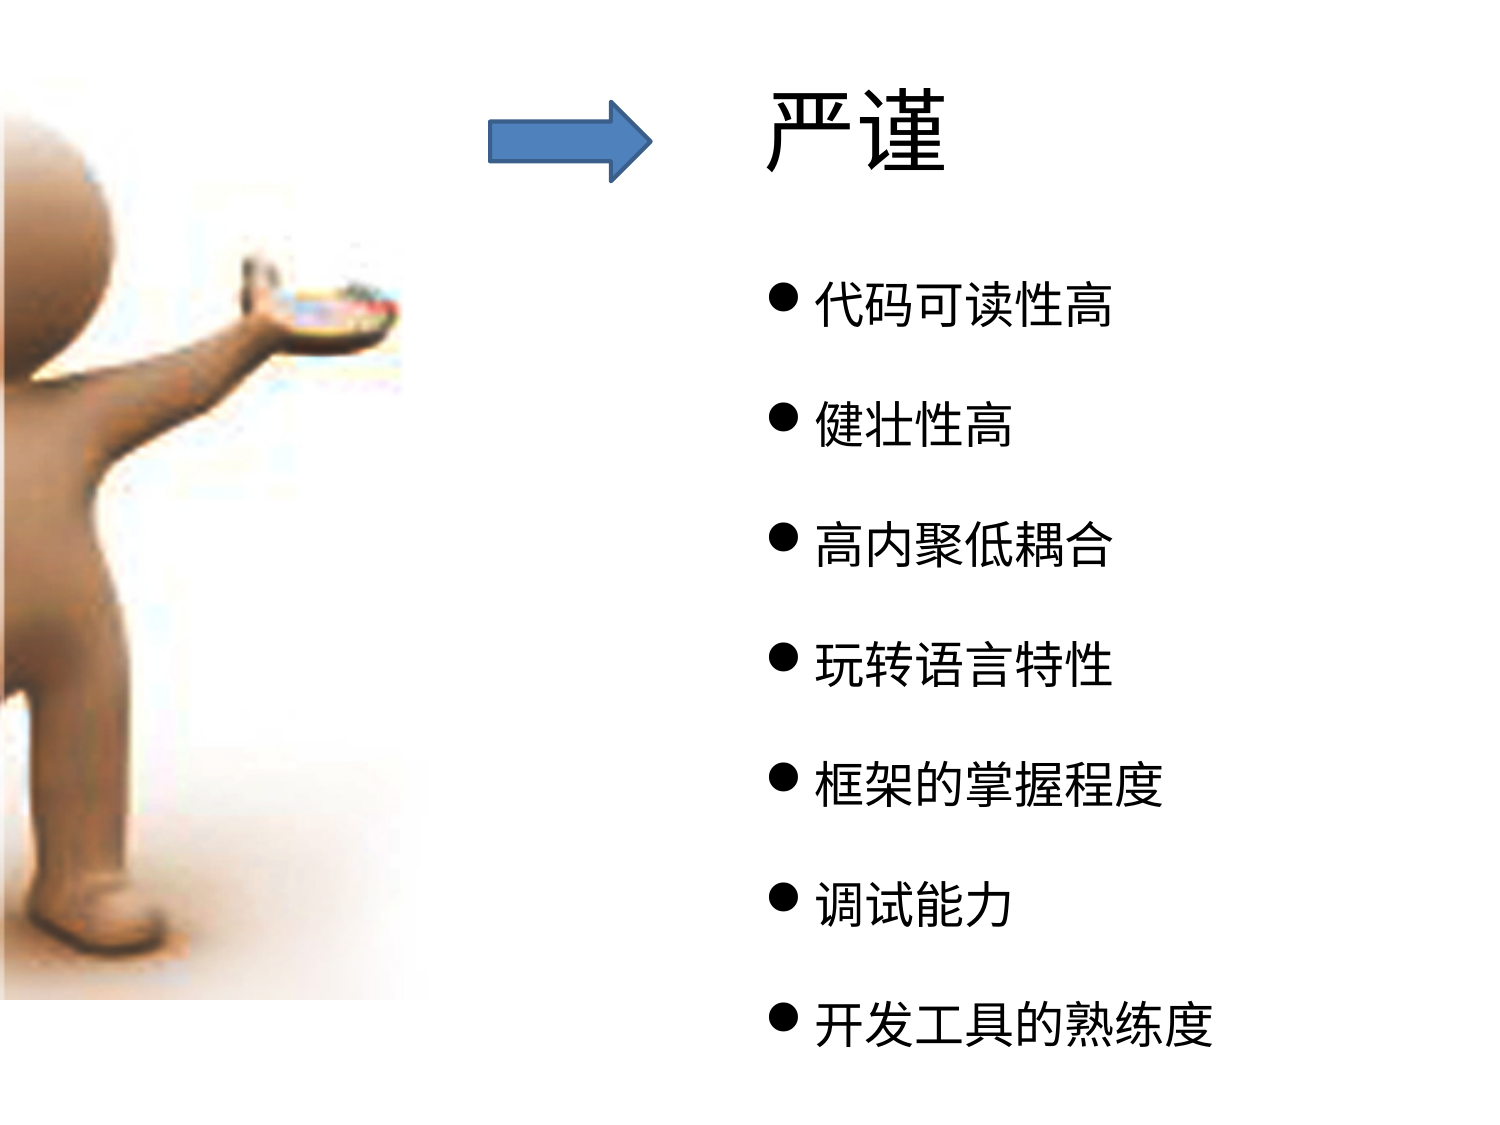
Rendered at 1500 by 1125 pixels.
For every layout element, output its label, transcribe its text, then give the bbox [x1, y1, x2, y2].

text_box 严谨 代码可读性高 健壮性高 高内聚低耦合 玩转语言特性 框架的掌握程度 调试能力 开发工具的熟练度 [750, 66, 1388, 1061]
text_box [488, 99, 653, 184]
picture [0, 77, 428, 1000]
